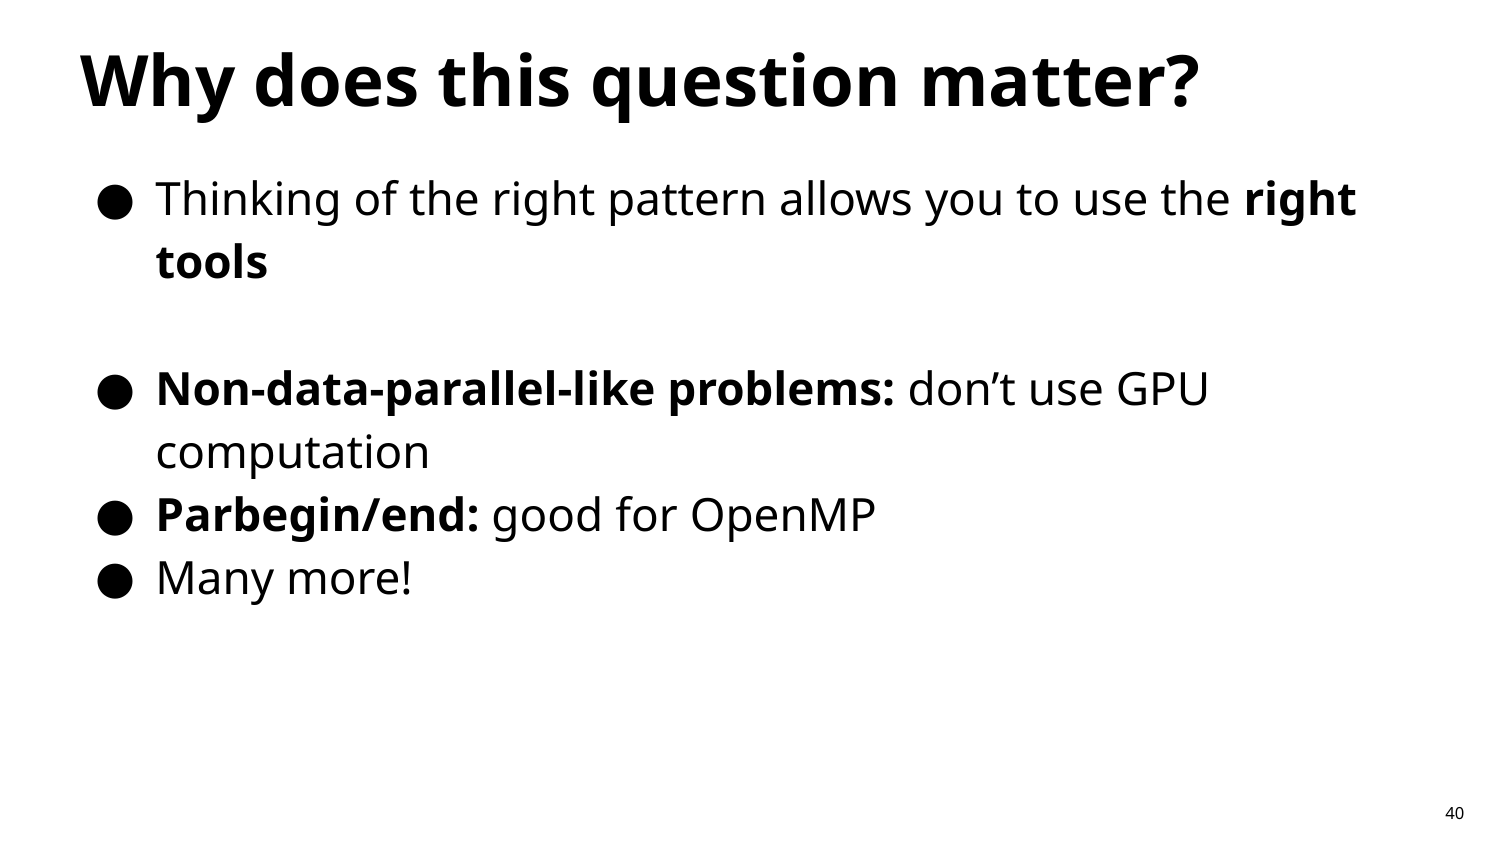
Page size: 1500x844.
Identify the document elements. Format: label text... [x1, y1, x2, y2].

slide_number 40 [1410, 791, 1500, 838]
title Why does this question matter? [65, 20, 1299, 126]
list Thinking of the right pattern allows you to use the right tools Non-data-parallel-like problems: don’t use GPU computation Parbegin/end: good for OpenMP Many more! [65, 146, 1391, 776]
